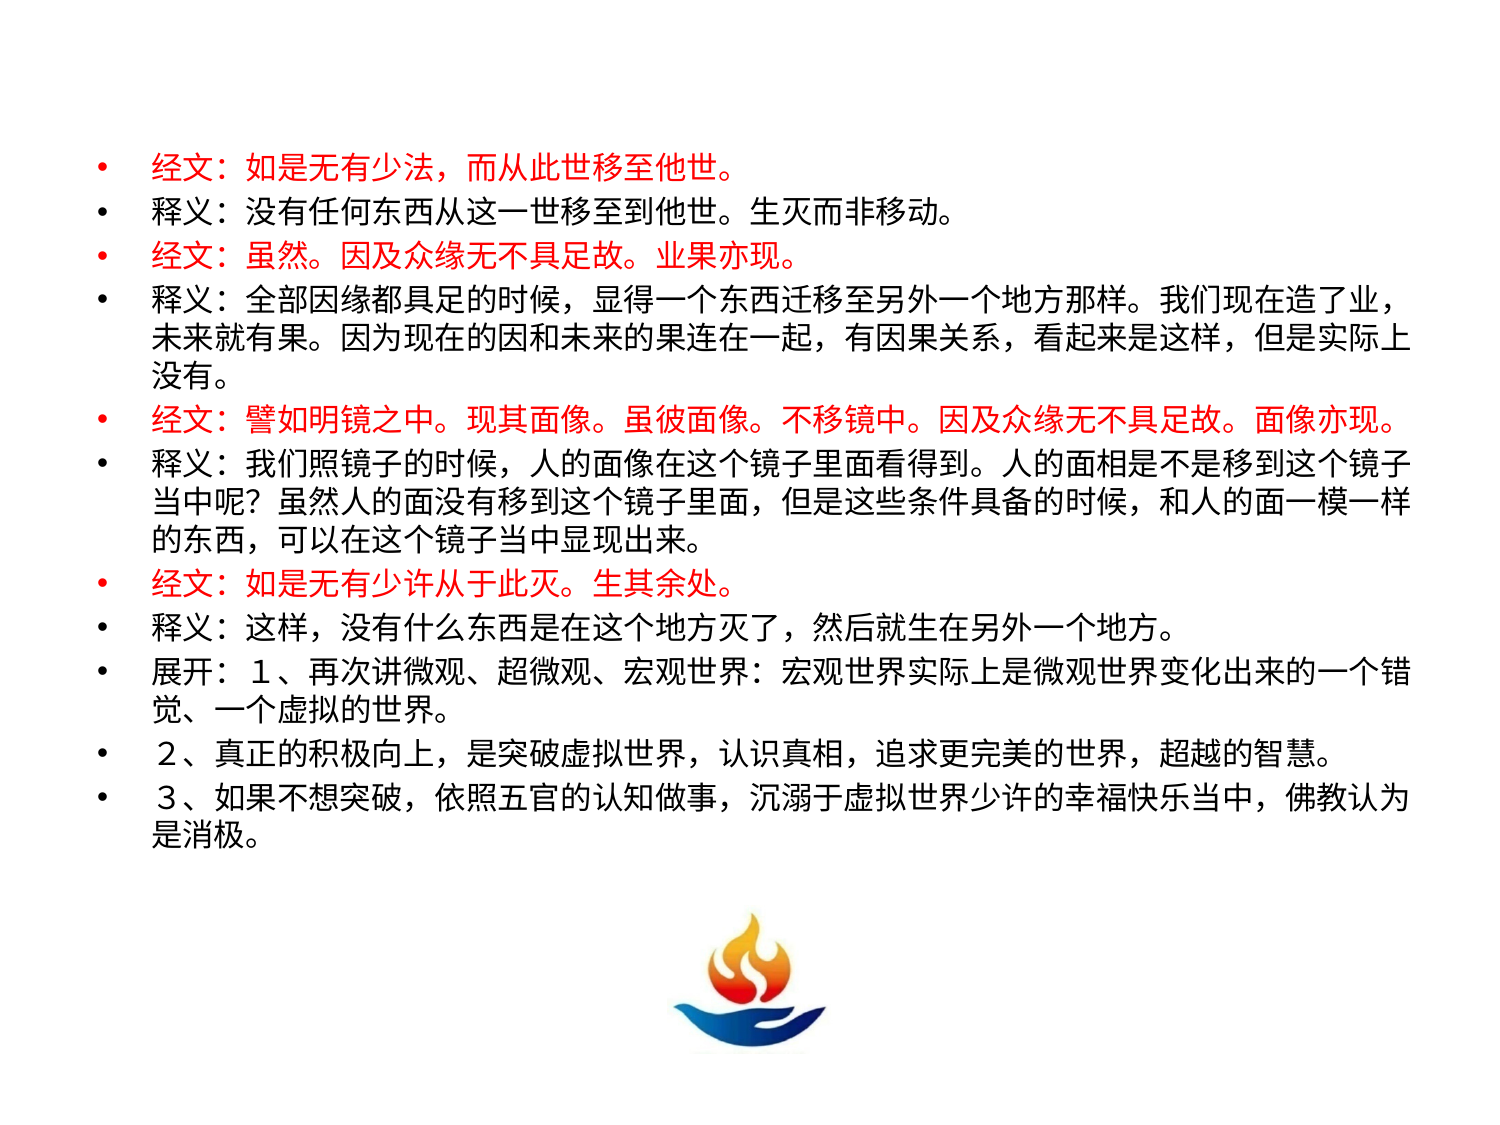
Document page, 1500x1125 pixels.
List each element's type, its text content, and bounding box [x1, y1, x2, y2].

list 经文：如是无有少法，而从此世移至他世。 释义：没有任何东西从这一世移至到他世。生灭而非移动。 经文：虽然。因及众缘无不具足故。业果亦现。 释义：全部因缘都具足的时候，显得一个东西迁移至另外一个地方那样。我们现在造了业，未来就有果。因为现在的因和未来的果连在一起，有因果关系，看起来是这样，但是实际上没有。 经文：譬如明镜之中。现其面像。虽彼面像。不移镜中。因及众缘无不具足故。面像亦现。 释义：我们照镜子的时候，人的面像在这个镜子里面看得到。人的面相是不是移到这个镜子当中呢？虽然人的面没有移到这个镜子里面，但是这些条件具备的时候，和人的面一模一样的东西，可以在这个镜子当中显现出来。 经文：如是无有少许从于此灭。生其余处。 释义：这样，没有什么东西是在这个地方灭了，然后就生在另外一个地方。 展开：１、再次讲微观、超微观、宏观世界：宏观世界实际上是微观世界变化出来的一个错觉、一个虚拟的世界。 ２、真正的积极向上，是突破虚拟世界，认识真相，追求更完美的世界，超越的智慧。 ３、如果不想突破，依照五官的认知做事，沉溺于虚拟世界少许的幸福快乐当中，佛教认为是消极。 [82, 140, 1432, 862]
picture [666, 904, 833, 1054]
